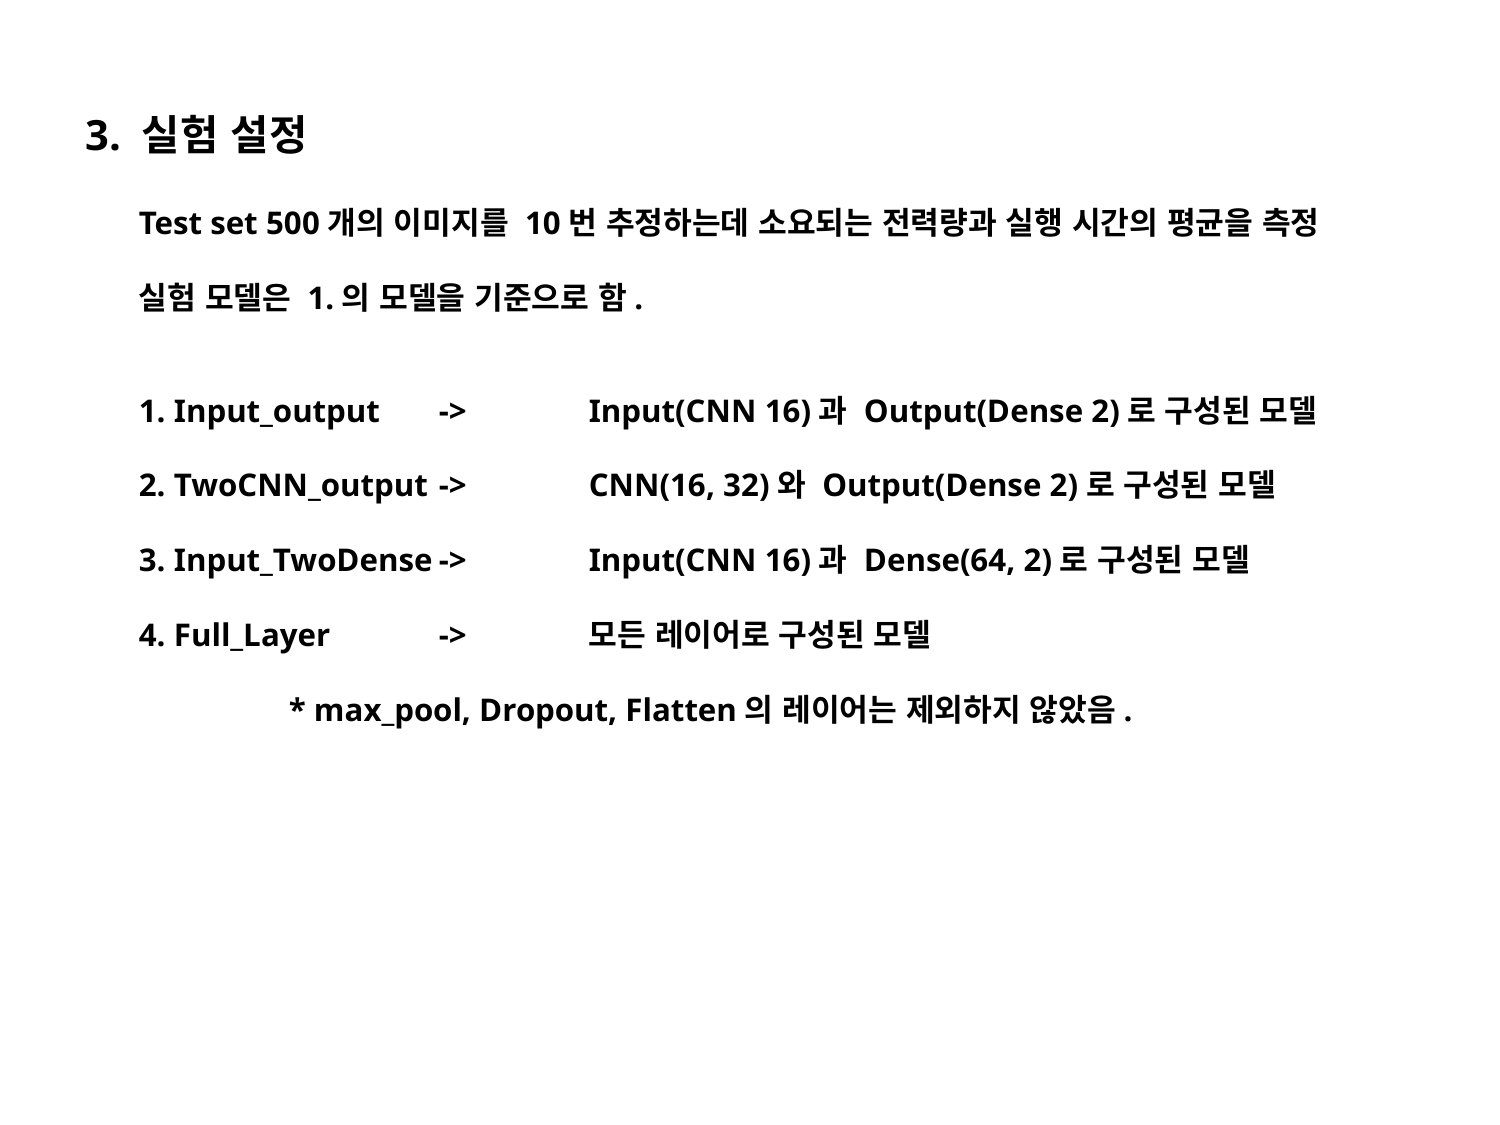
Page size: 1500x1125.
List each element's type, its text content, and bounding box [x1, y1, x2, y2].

text_box 3. 실험 설정 [70, 101, 323, 167]
text_box Test set 500개의 이미지를 10번 추정하는데 소요되는 전력량과 실행 시간의 평균을 측정 실험 모델은 1.의 모델을 기준으로 함. 1. Input_output -> Input(CNN 16)과 Output(Dense 2)로 구성된 모델 2. TwoCNN_output -> CNN(16, 32)와 Output(Dense 2)로 구성된 모델 3. Input_TwoDense -> Input(CNN 16)과 Dense(64, 2)로 구성된 모델 4. Full_Layer -> 모든 레이어로 구성된 모델 * max_pool, Dropout, Flatten의 레이어는 제외하지 않았음. [123, 196, 1500, 773]
